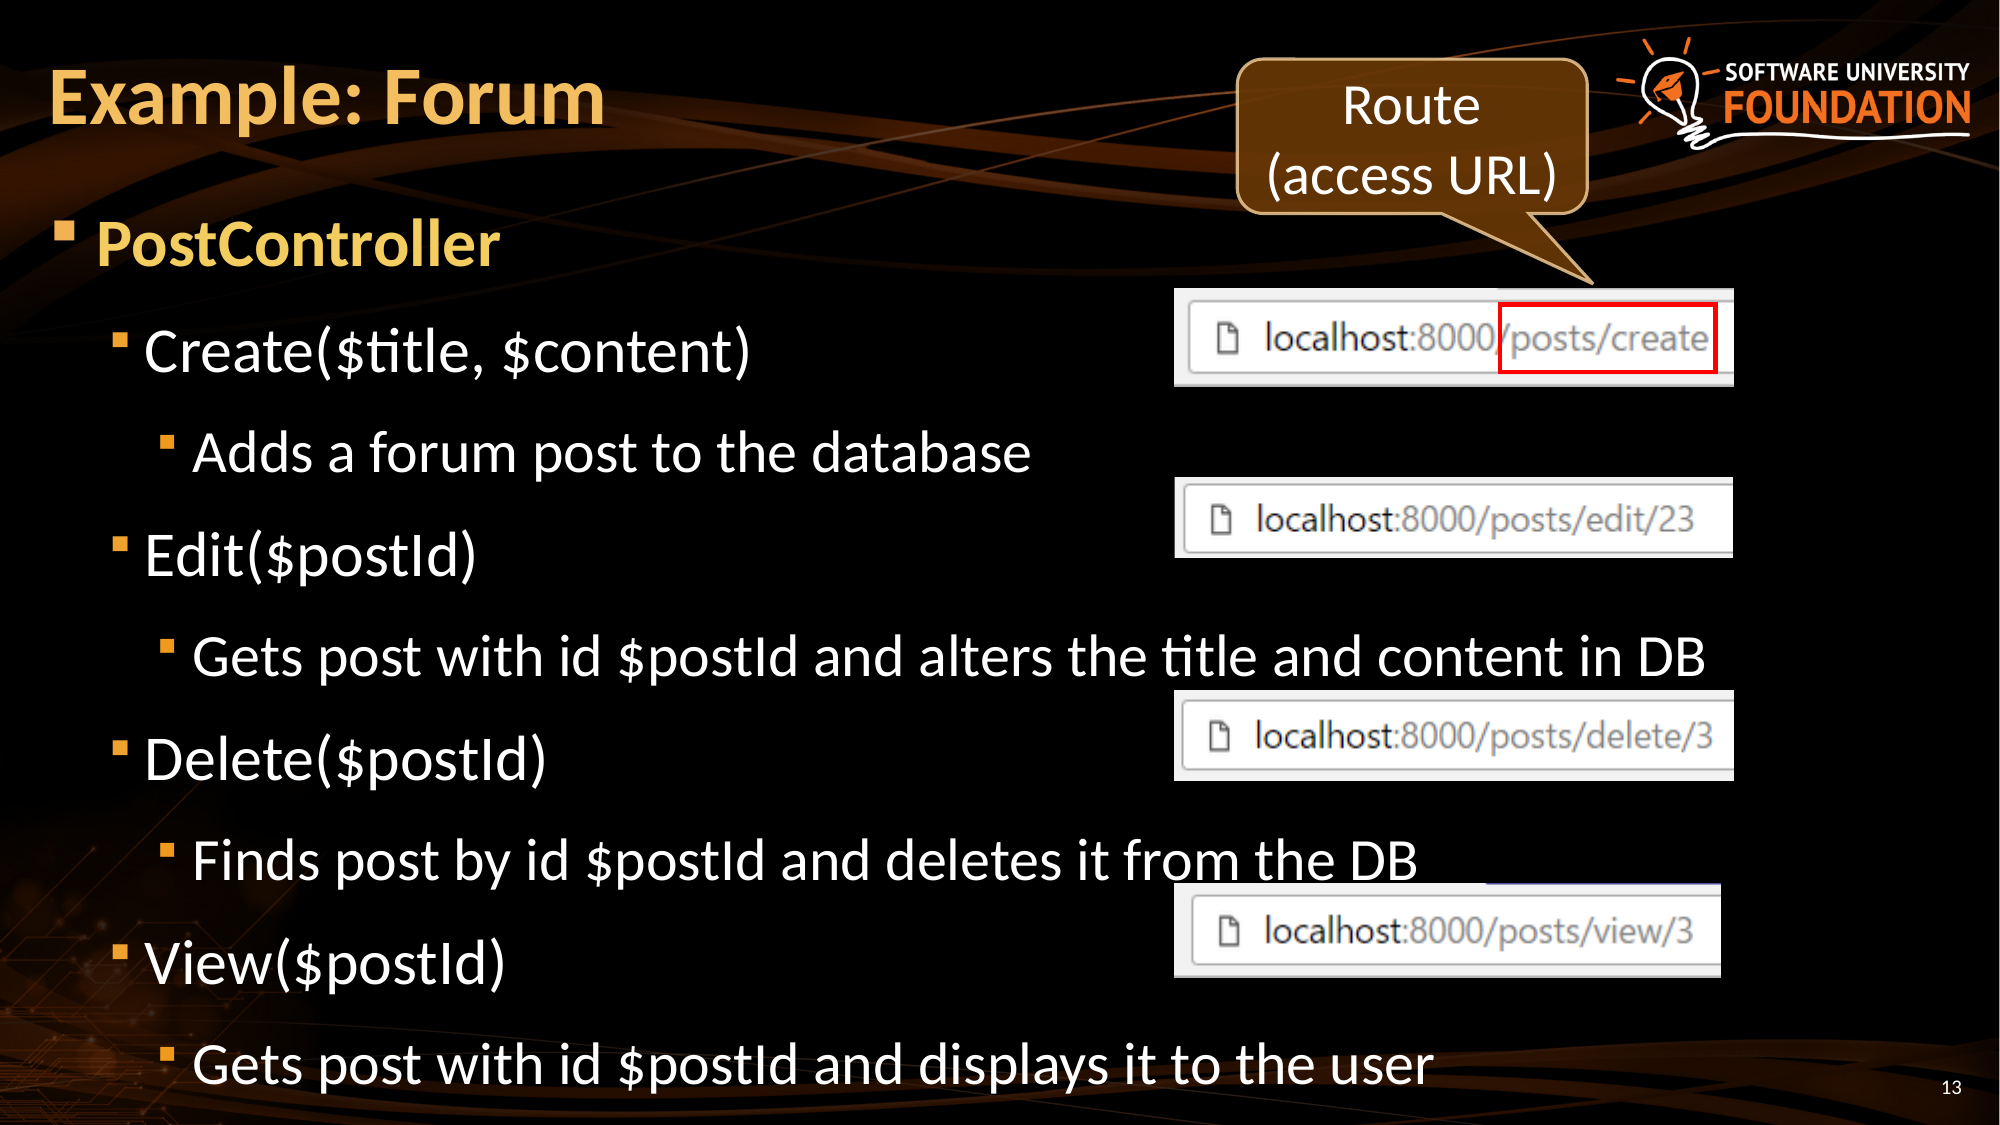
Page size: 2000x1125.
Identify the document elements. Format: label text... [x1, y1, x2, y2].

picture [0, 0, 2000, 1125]
list PostController Create($title, $content) Adds a forum post to the database Edit($postId) Gets post with id $postId and alters the title and content in DB Delete($postId) Finds post by id $postId and deletes it from the DB View($postId) Gets post with id $postId and displays it to the user [31, 188, 1968, 1103]
title Example: Forum [30, 6, 1602, 189]
text_box Route (access URL) [1236, 58, 1594, 285]
